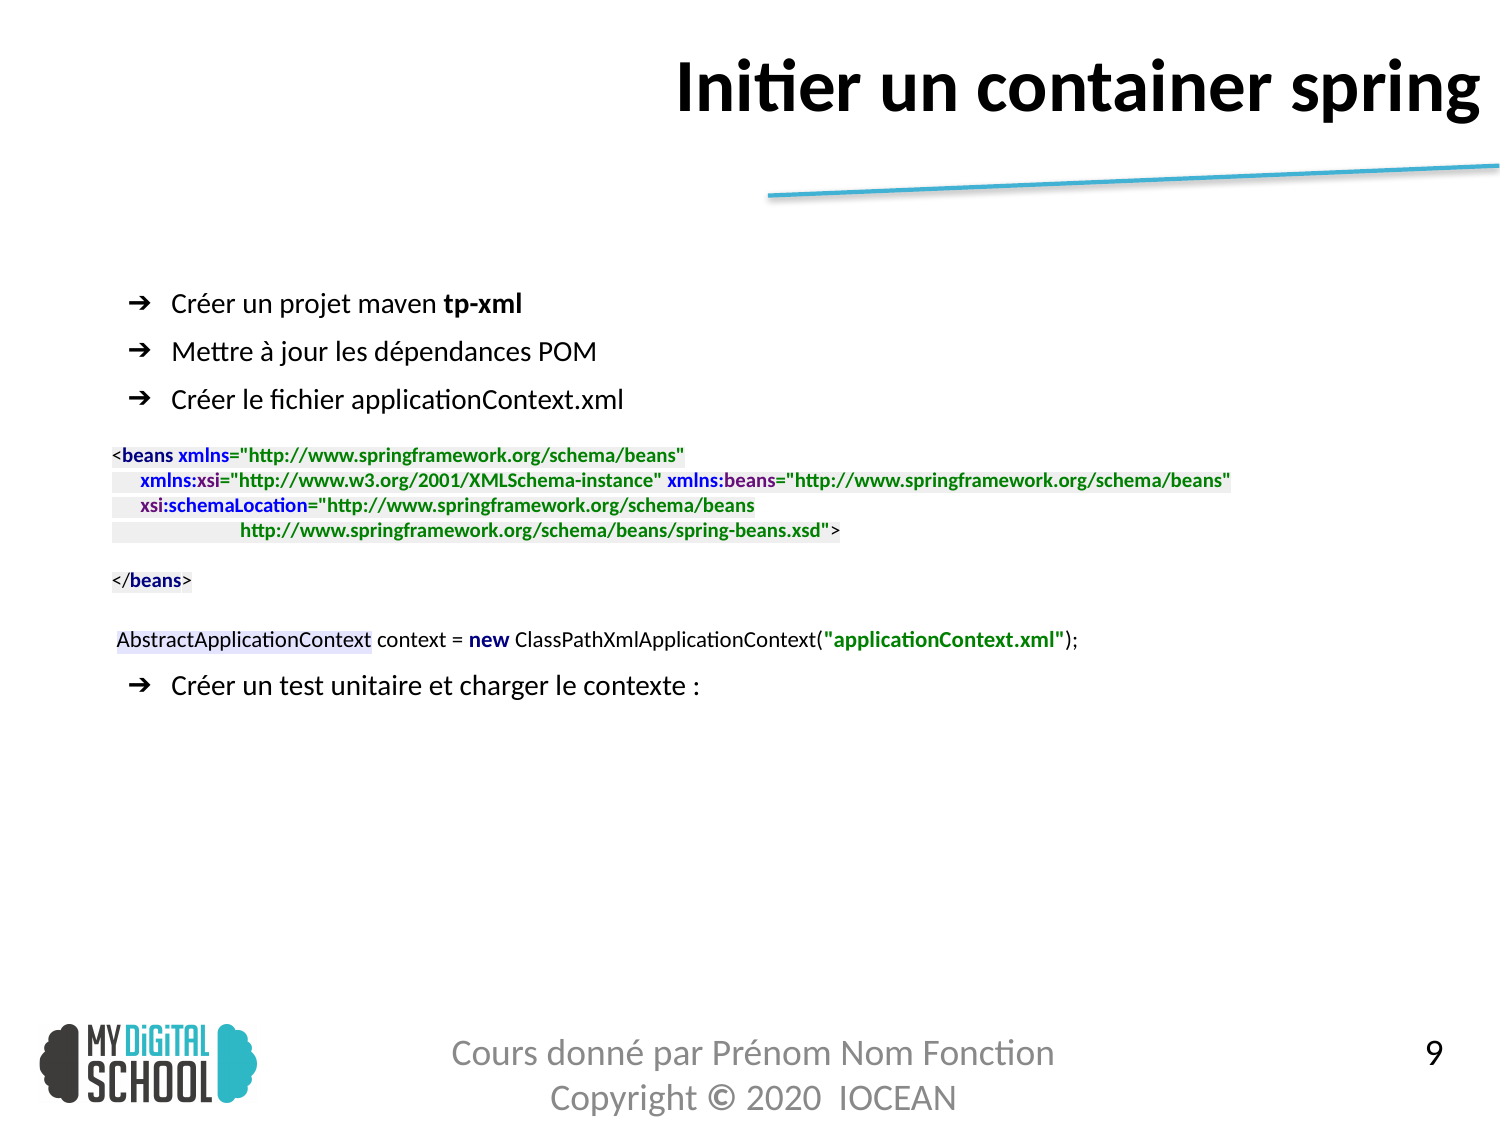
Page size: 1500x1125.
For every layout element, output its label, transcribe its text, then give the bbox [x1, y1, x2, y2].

text_box <beans xmlns="http://www.springframework.org/schema/beans" xmlns:xsi="http://www.w3.org/2001/XMLSchema-instance" xmlns:beans="http://www.springframework.org/schema/beans" xsi:schemaLocation="http://www.springframework.org/schema/beans http://www.springframework.org/schema/beans/spring-beans.xsd"> </beans> [96, 426, 1455, 621]
text_box AbstractApplicationContext context = new ClassPathXmlApplicationContext("applicationContext.xml"); [101, 621, 1227, 704]
title Initier un container spring [146, 21, 1497, 156]
slide_number 10 [1409, 1020, 1500, 1106]
picture [39, 1024, 257, 1103]
list Créer un projet maven tp-xml Mettre à jour les dépendances POM Créer le fichier applicationContext.xml Créer un test unitaire et charger le contexte : [75, 262, 1425, 1005]
